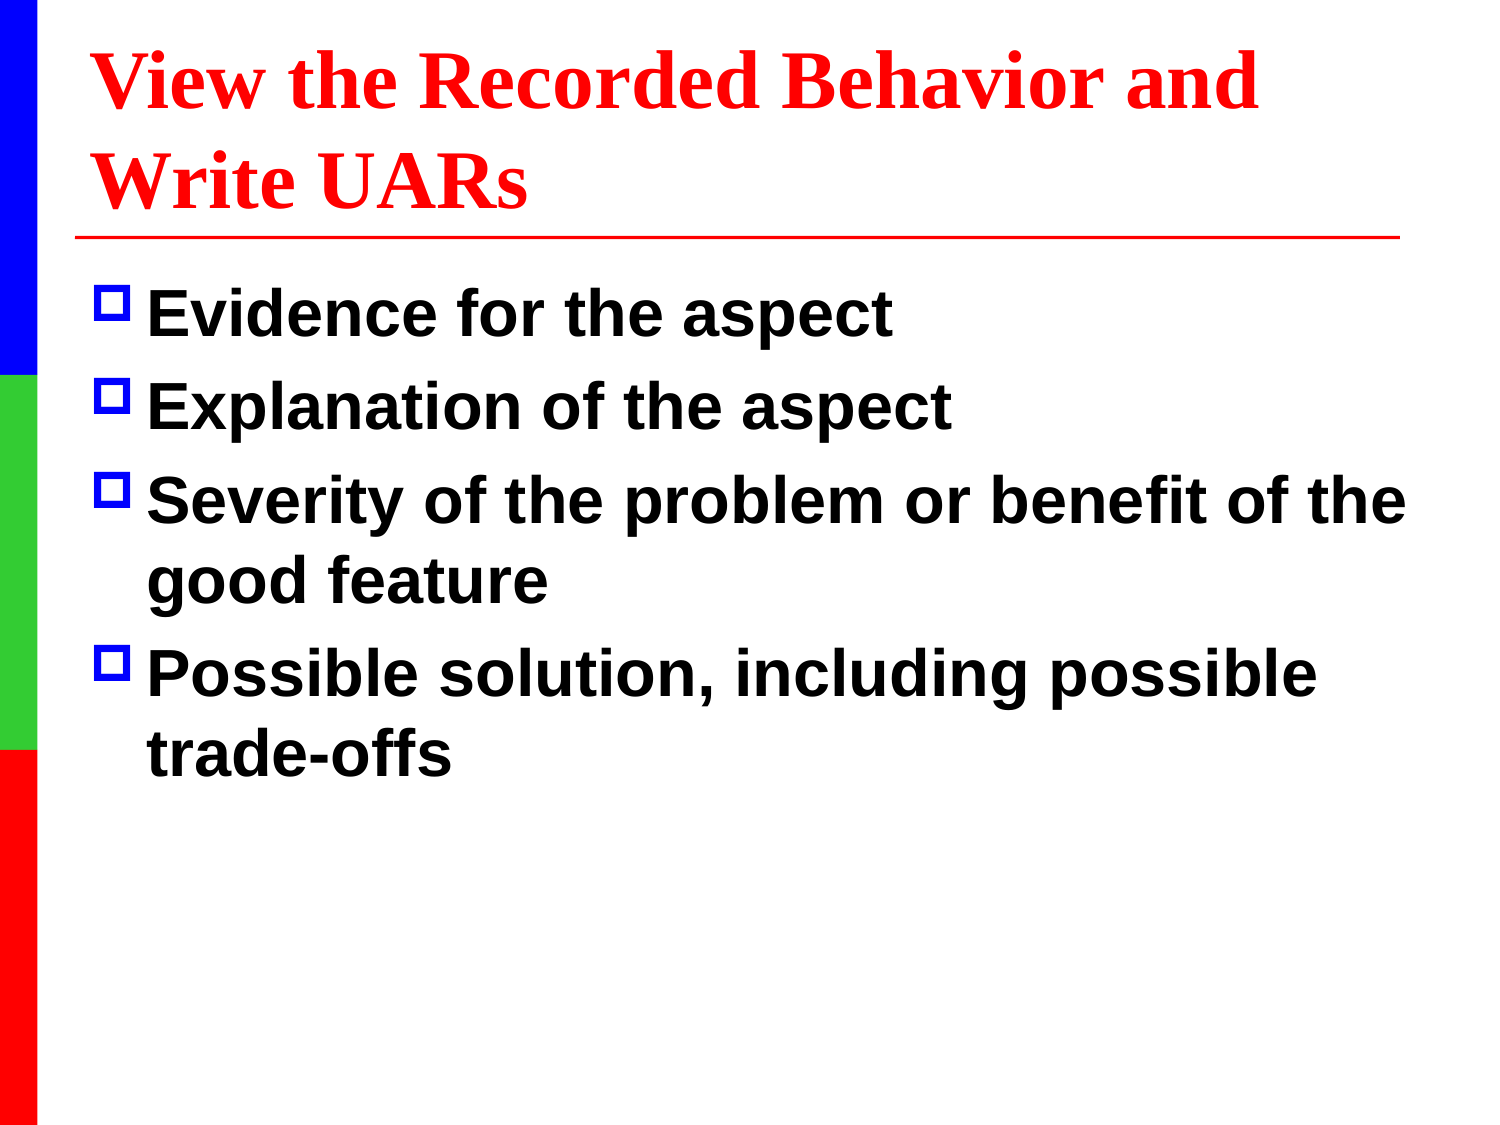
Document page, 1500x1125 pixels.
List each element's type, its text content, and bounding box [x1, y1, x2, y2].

list Evidence for the aspect Explanation of the aspect Severity of the problem or benefit of the good feature Possible solution, including possible trade-offs [74, 262, 1426, 1006]
title View the Recorded Behavior and Write UARs [74, 45, 1426, 233]
